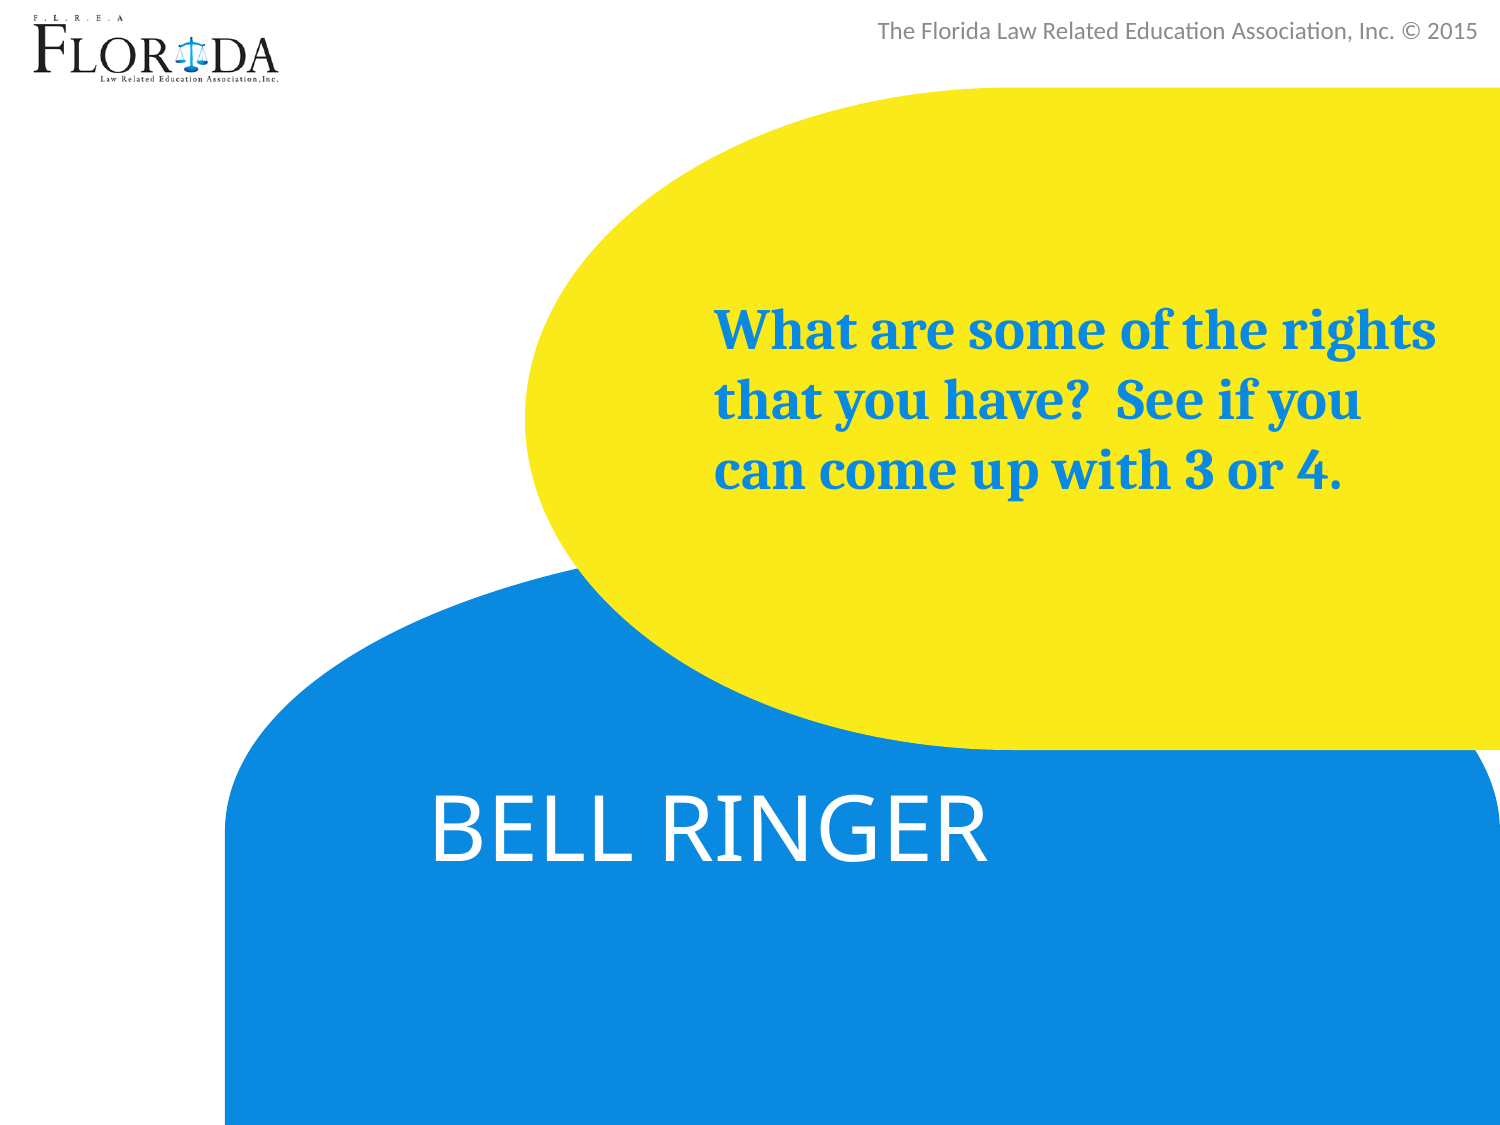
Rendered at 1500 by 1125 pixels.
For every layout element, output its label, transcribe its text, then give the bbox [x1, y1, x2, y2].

picture [12, 0, 313, 88]
list What are some of the rights that you have? See if you can come up with 3 or 4. [699, 262, 1475, 509]
title BELL RINGER [412, 762, 1500, 986]
